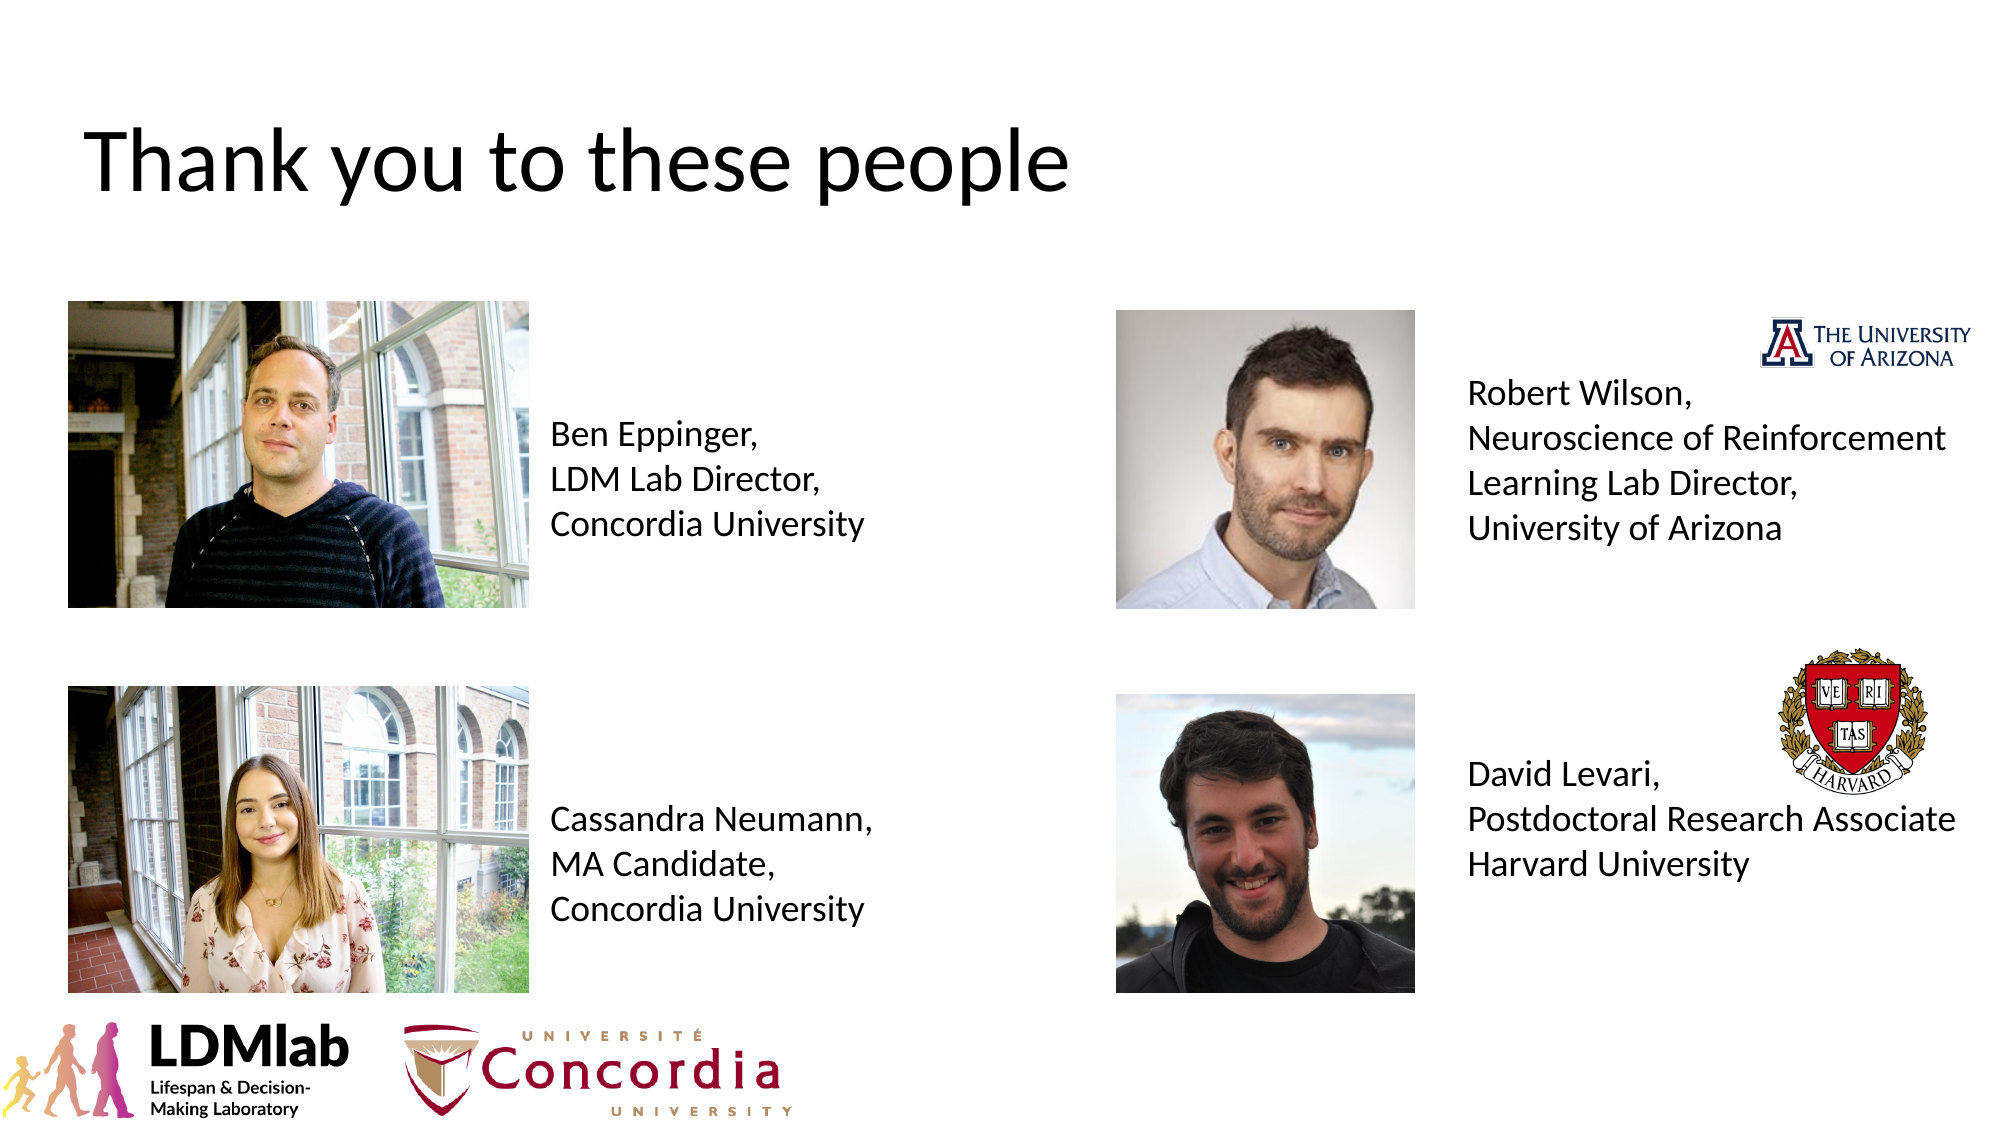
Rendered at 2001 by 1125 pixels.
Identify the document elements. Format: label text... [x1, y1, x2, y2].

picture [0, 1011, 349, 1125]
text_box Ben Eppinger, LDM Lab Director, Concordia University [535, 401, 884, 554]
text_box David Levari, Postdoctoral Research Associate Harvard University [1452, 741, 1977, 984]
picture [67, 301, 529, 609]
title Thank you to these people [68, 97, 1932, 223]
picture [67, 686, 830, 1125]
picture [1778, 648, 1929, 795]
picture [1115, 310, 1415, 610]
picture [1115, 694, 1415, 994]
picture [1724, 236, 2000, 449]
text_box Robert Wilson, Neuroscience of Reinforcement Learning Lab Director, University of Arizona [1452, 360, 1968, 649]
text_box Cassandra Neumann, MA Candidate, Concordia University [535, 786, 901, 939]
